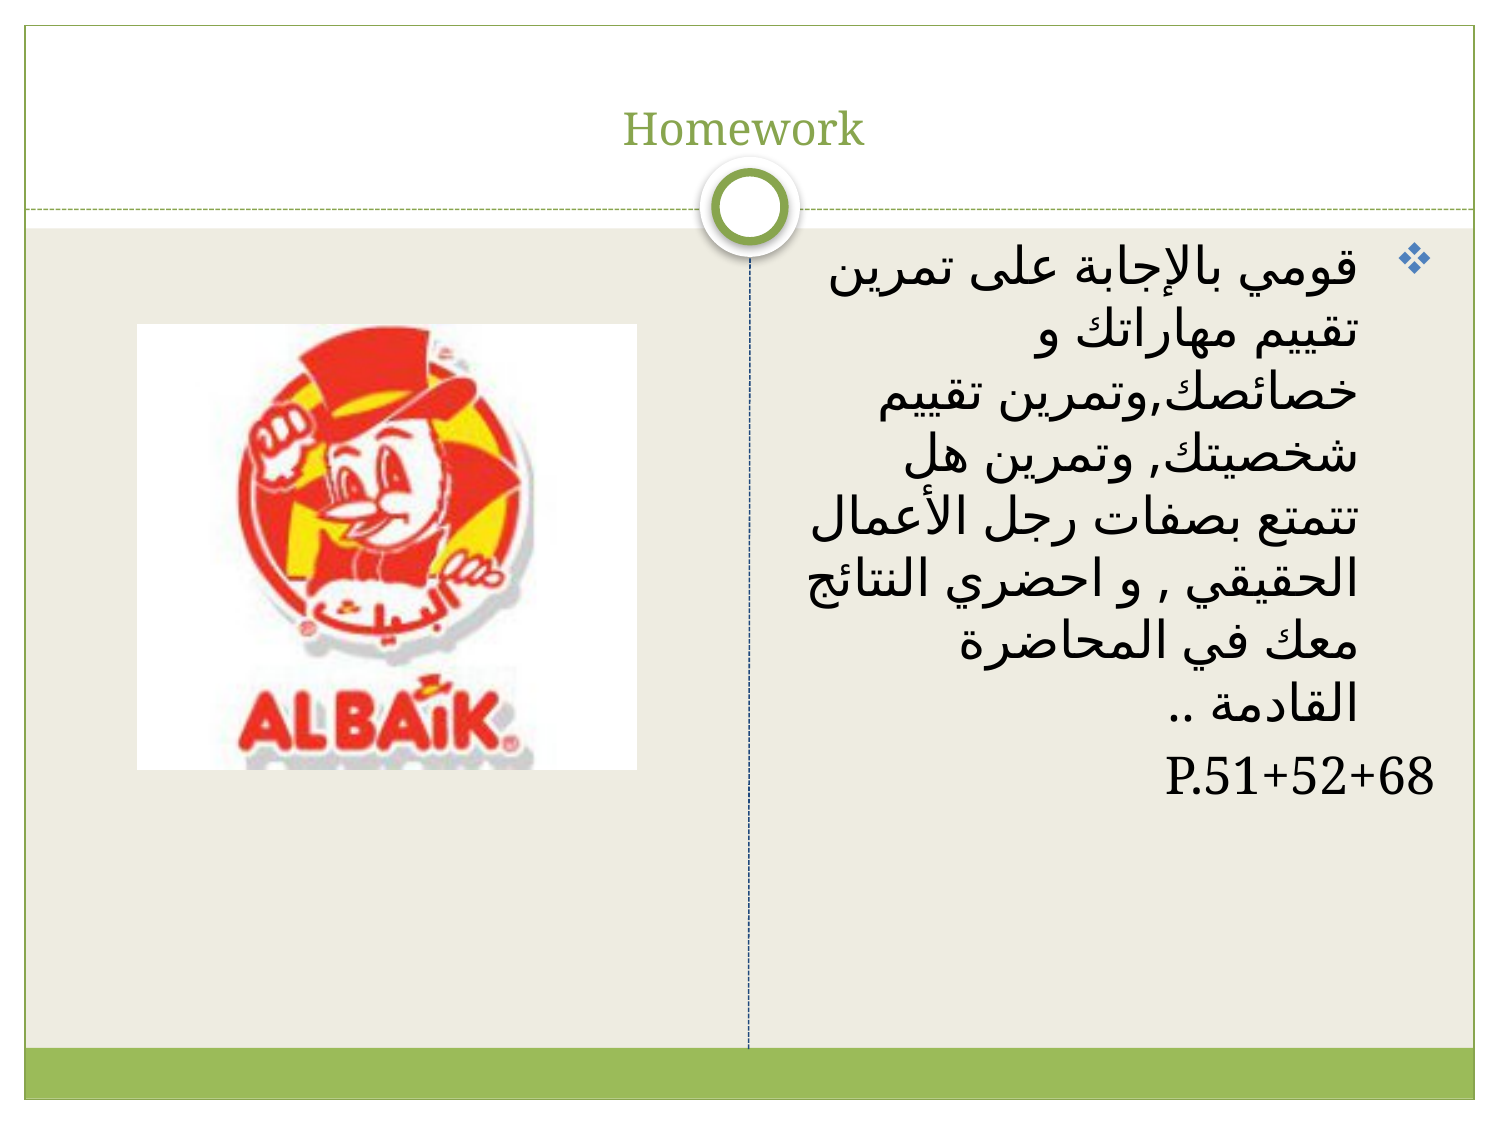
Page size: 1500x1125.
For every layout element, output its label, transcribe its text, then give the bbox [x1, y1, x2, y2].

list قومي بالإجابة على تمرين تقييم مهاراتك و خصائصك,وتمرين تقييم شخصيتك, وتمرين هل تتمتع بصفات رجل الأعمال الحقيقي , و احضري النتائج معك في المحاضرة القادمة .. P.51+52+68 [787, 224, 1450, 993]
title Homework [49, 37, 1450, 162]
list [137, 324, 637, 770]
